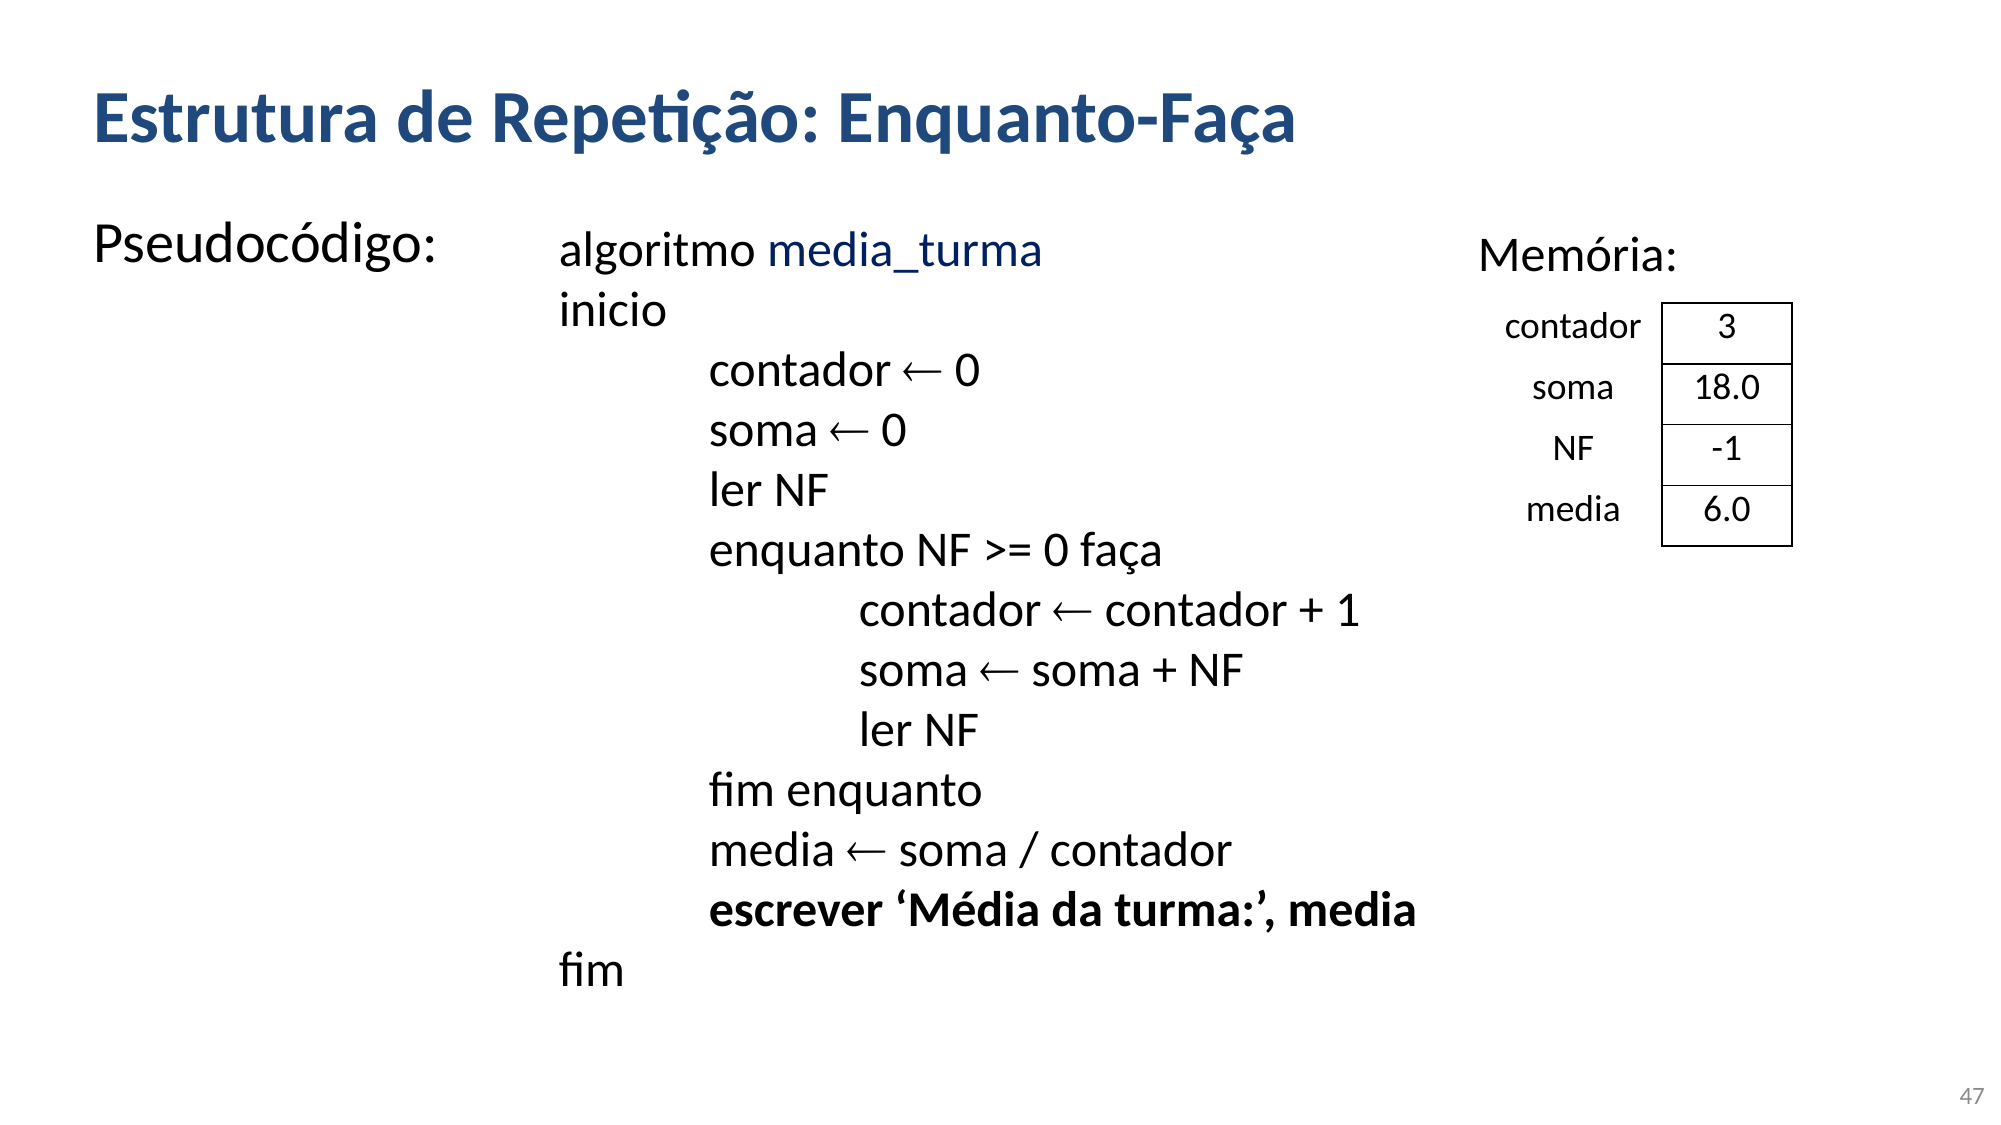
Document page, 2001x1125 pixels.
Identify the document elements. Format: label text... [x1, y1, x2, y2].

text_box Memória: [1463, 214, 1694, 290]
table_cell 18.0 [1663, 365, 1791, 424]
title Estrutura de Repetição: Enquanto-Faça [78, 19, 1665, 207]
table_cell 6.0 [1663, 486, 1791, 545]
table_header 3 [1663, 304, 1791, 363]
text_box algoritmo media_turma inicio contador  0 soma  0 ler NF enquanto NF >= 0 faça contador  contador + 1 soma  soma + NF ler NF fim enquanto media  soma / contador escrever ‘Média da turma:’, media fim [544, 209, 1433, 1004]
table_cell soma [1485, 364, 1661, 425]
table_cell NF [1485, 425, 1661, 485]
text_box 47 [1650, 1065, 2000, 1125]
table_cell media [1485, 485, 1661, 546]
list Pseudocódigo: [78, 196, 517, 381]
table_cell -1 [1663, 425, 1791, 485]
table_header contador [1485, 303, 1661, 364]
